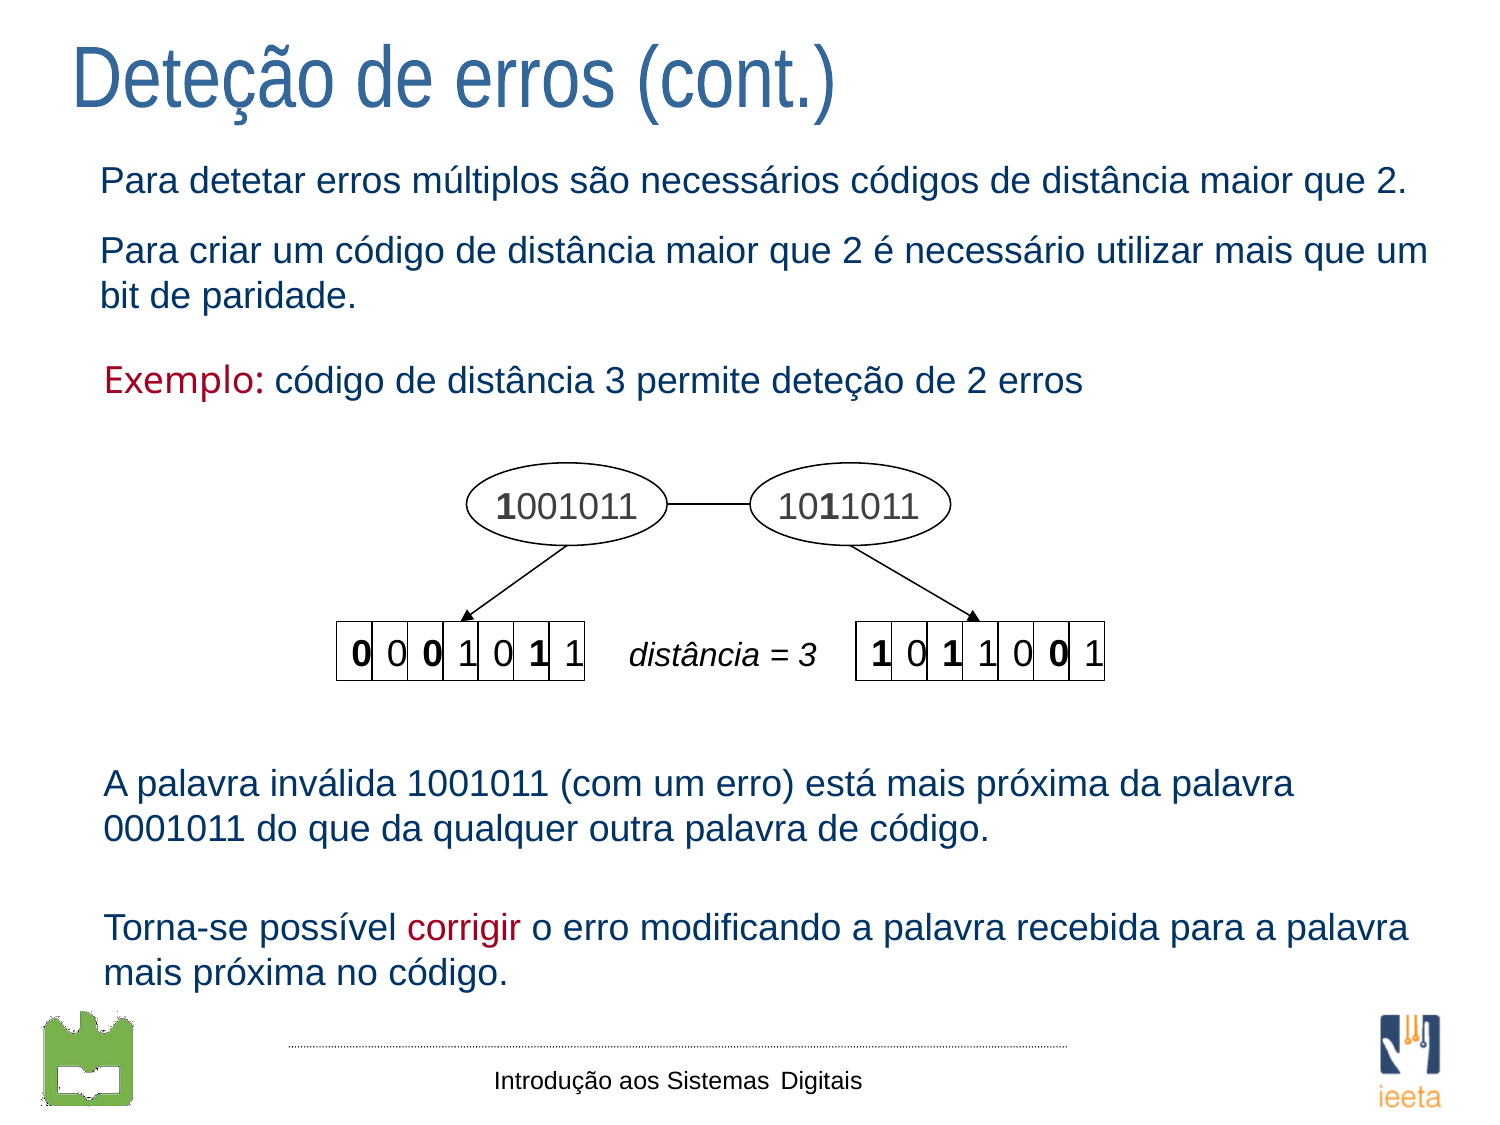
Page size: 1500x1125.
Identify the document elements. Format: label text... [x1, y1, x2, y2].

text_box A palavra inválida 1001011 (com um erro) está mais próxima da palavra 0001011 do que da qualquer outra palavra de código. [88, 751, 1436, 857]
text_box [336, 462, 1105, 682]
text_box Torna-se possível corrigir o erro modificando a palavra recebida para a palavra mais próxima no código. [88, 895, 1436, 1000]
text_box Para criar um código de distância maior que 2 é necessário utilizar mais que um bit de paridade. [85, 218, 1471, 324]
text_box Para detetar erros múltiplos são necessários códigos de distância maior que 2. [85, 148, 1471, 209]
picture [41, 1011, 134, 1107]
picture [1376, 1011, 1443, 1111]
text_box Exemplo: código de distância 3 permite deteção de 2 erros [88, 348, 1436, 409]
